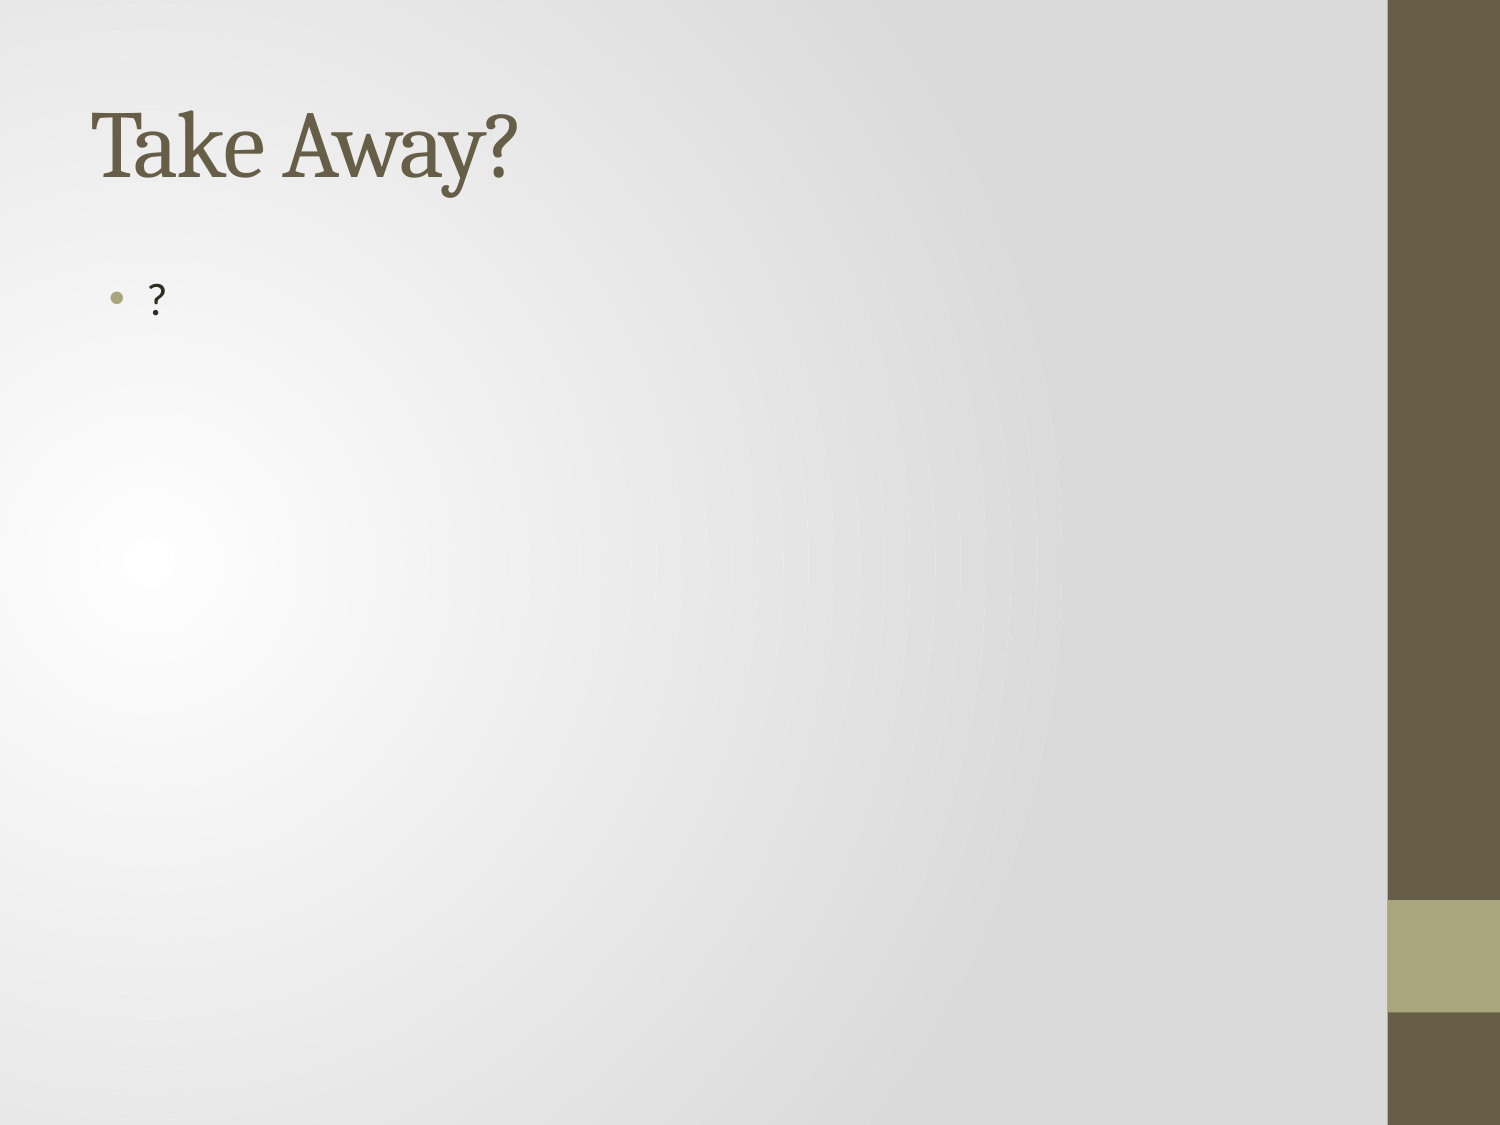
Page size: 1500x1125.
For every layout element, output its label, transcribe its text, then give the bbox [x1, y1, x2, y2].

title Take Away? [75, 45, 1325, 233]
list ? [75, 262, 1325, 1050]
